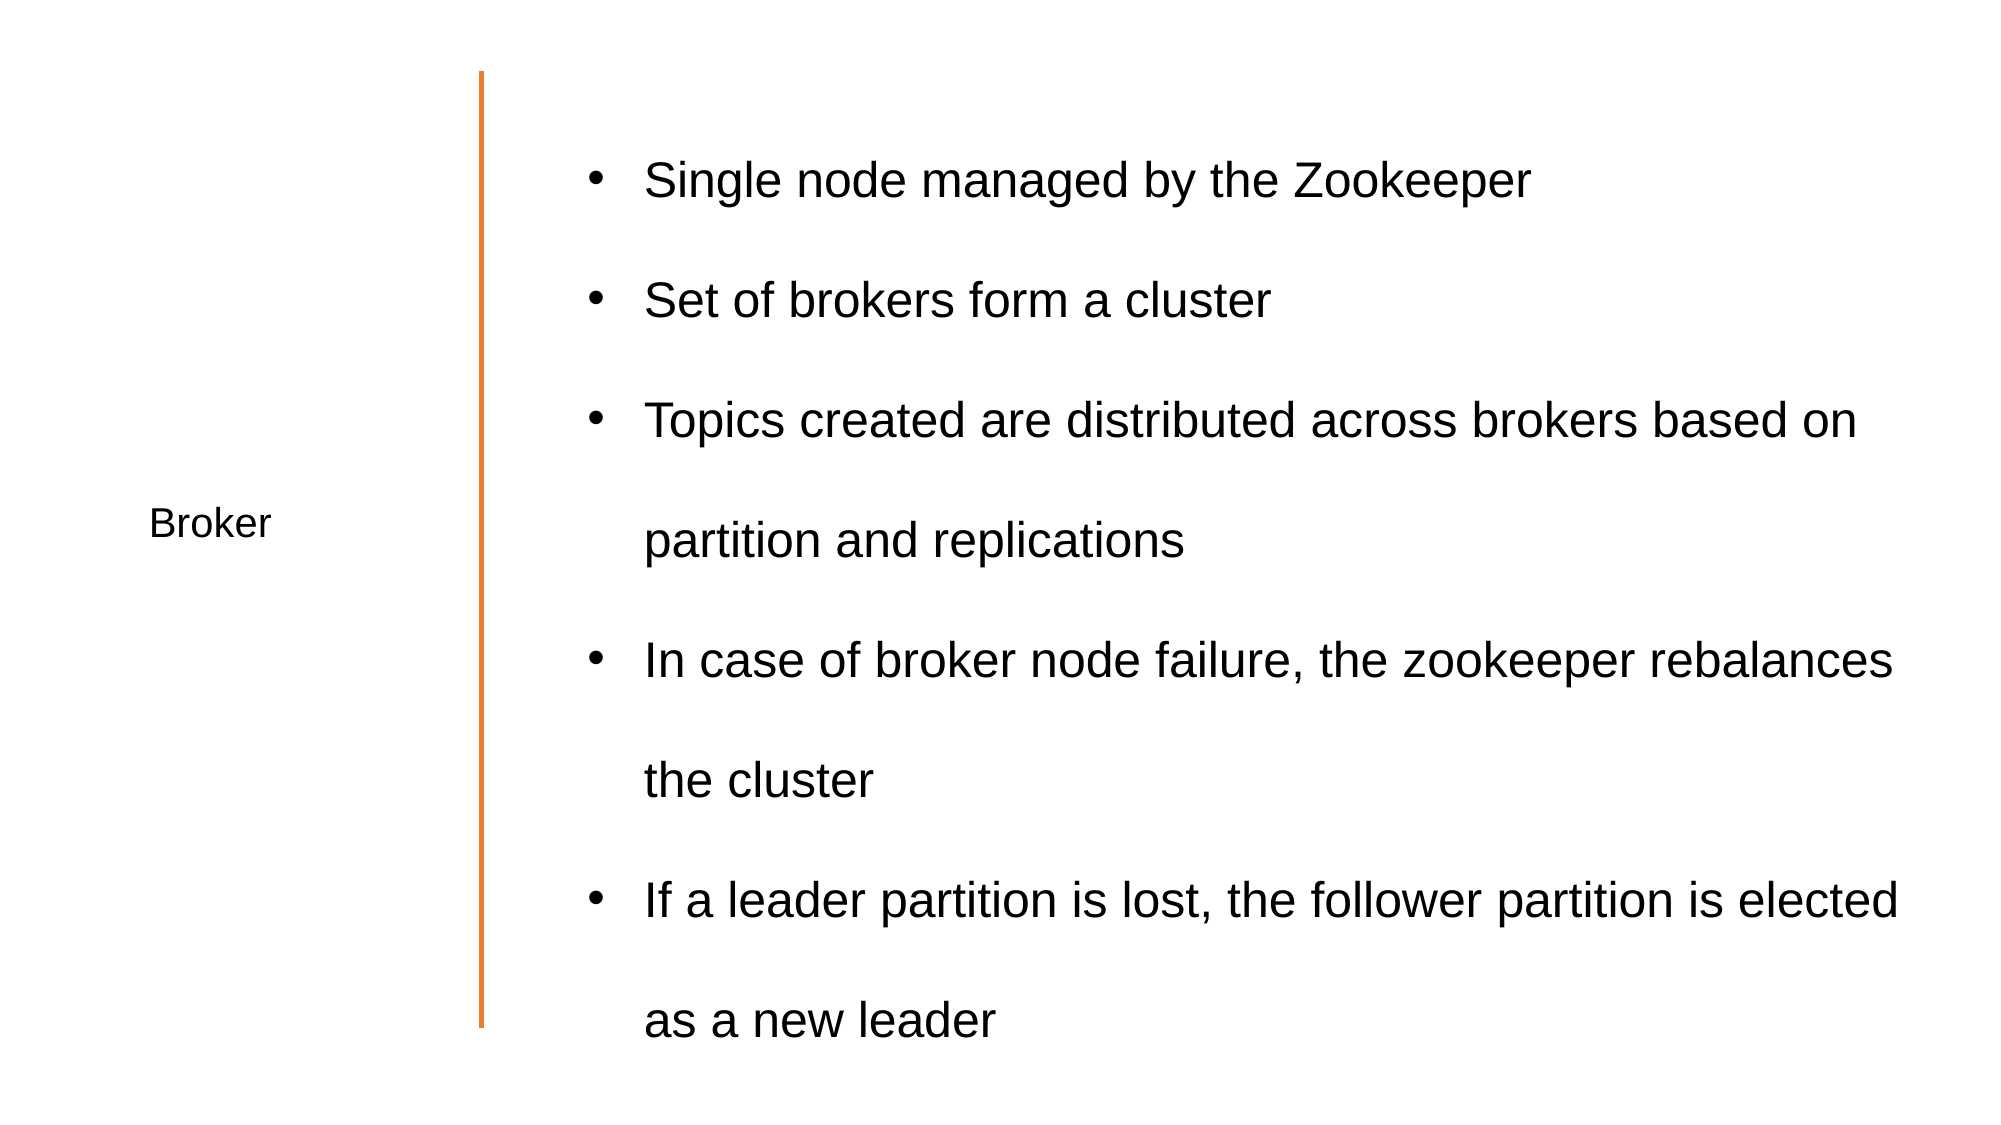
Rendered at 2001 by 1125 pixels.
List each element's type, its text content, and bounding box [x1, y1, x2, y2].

text_box Broker [134, 488, 417, 554]
text_box Single node managed by the Zookeeper Set of brokers form a cluster Topics created are distributed across brokers based on partition and replications In case of broker node failure, the zookeeper rebalances the cluster If a leader partition is lost, the follower partition is elected as a new leader [572, 79, 1956, 1055]
